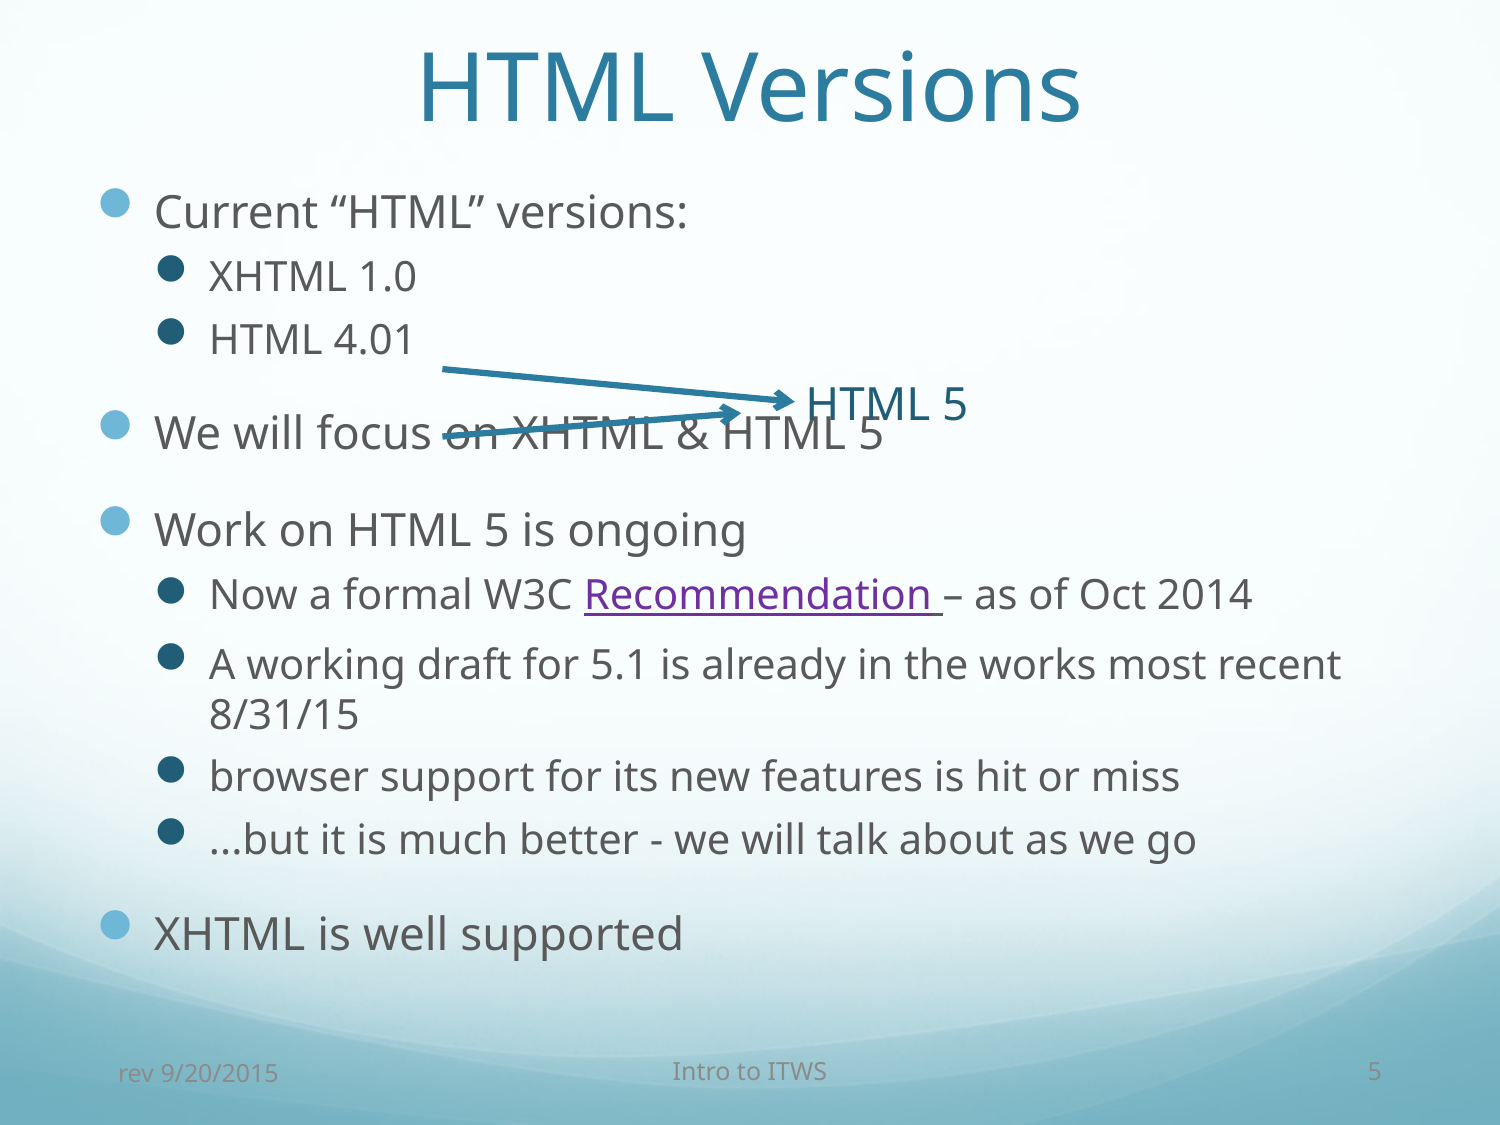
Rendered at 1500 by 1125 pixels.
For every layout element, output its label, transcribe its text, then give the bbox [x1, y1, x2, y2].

slide_number 5 [993, 1042, 1397, 1103]
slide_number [103, 1042, 507, 1103]
list Current “HTML” versions: XHTML 1.0 HTML 4.01 We will focus on XHTML & HTML 5 Work on HTML 5 is ongoing Now a formal W3C Recommendation – as of Oct 2014 A working draft for 5.1 is already in the works most recent 8/31/15 browser support for its new features is hit or miss ...but it is much better - we will talk about as we go XHTML is well supported [81, 174, 1402, 888]
footer Intro to ITWS [571, 1042, 929, 1103]
title HTML Versions [89, 17, 1410, 149]
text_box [441, 368, 796, 404]
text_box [441, 412, 742, 438]
text_box HTML 5 [794, 369, 980, 435]
